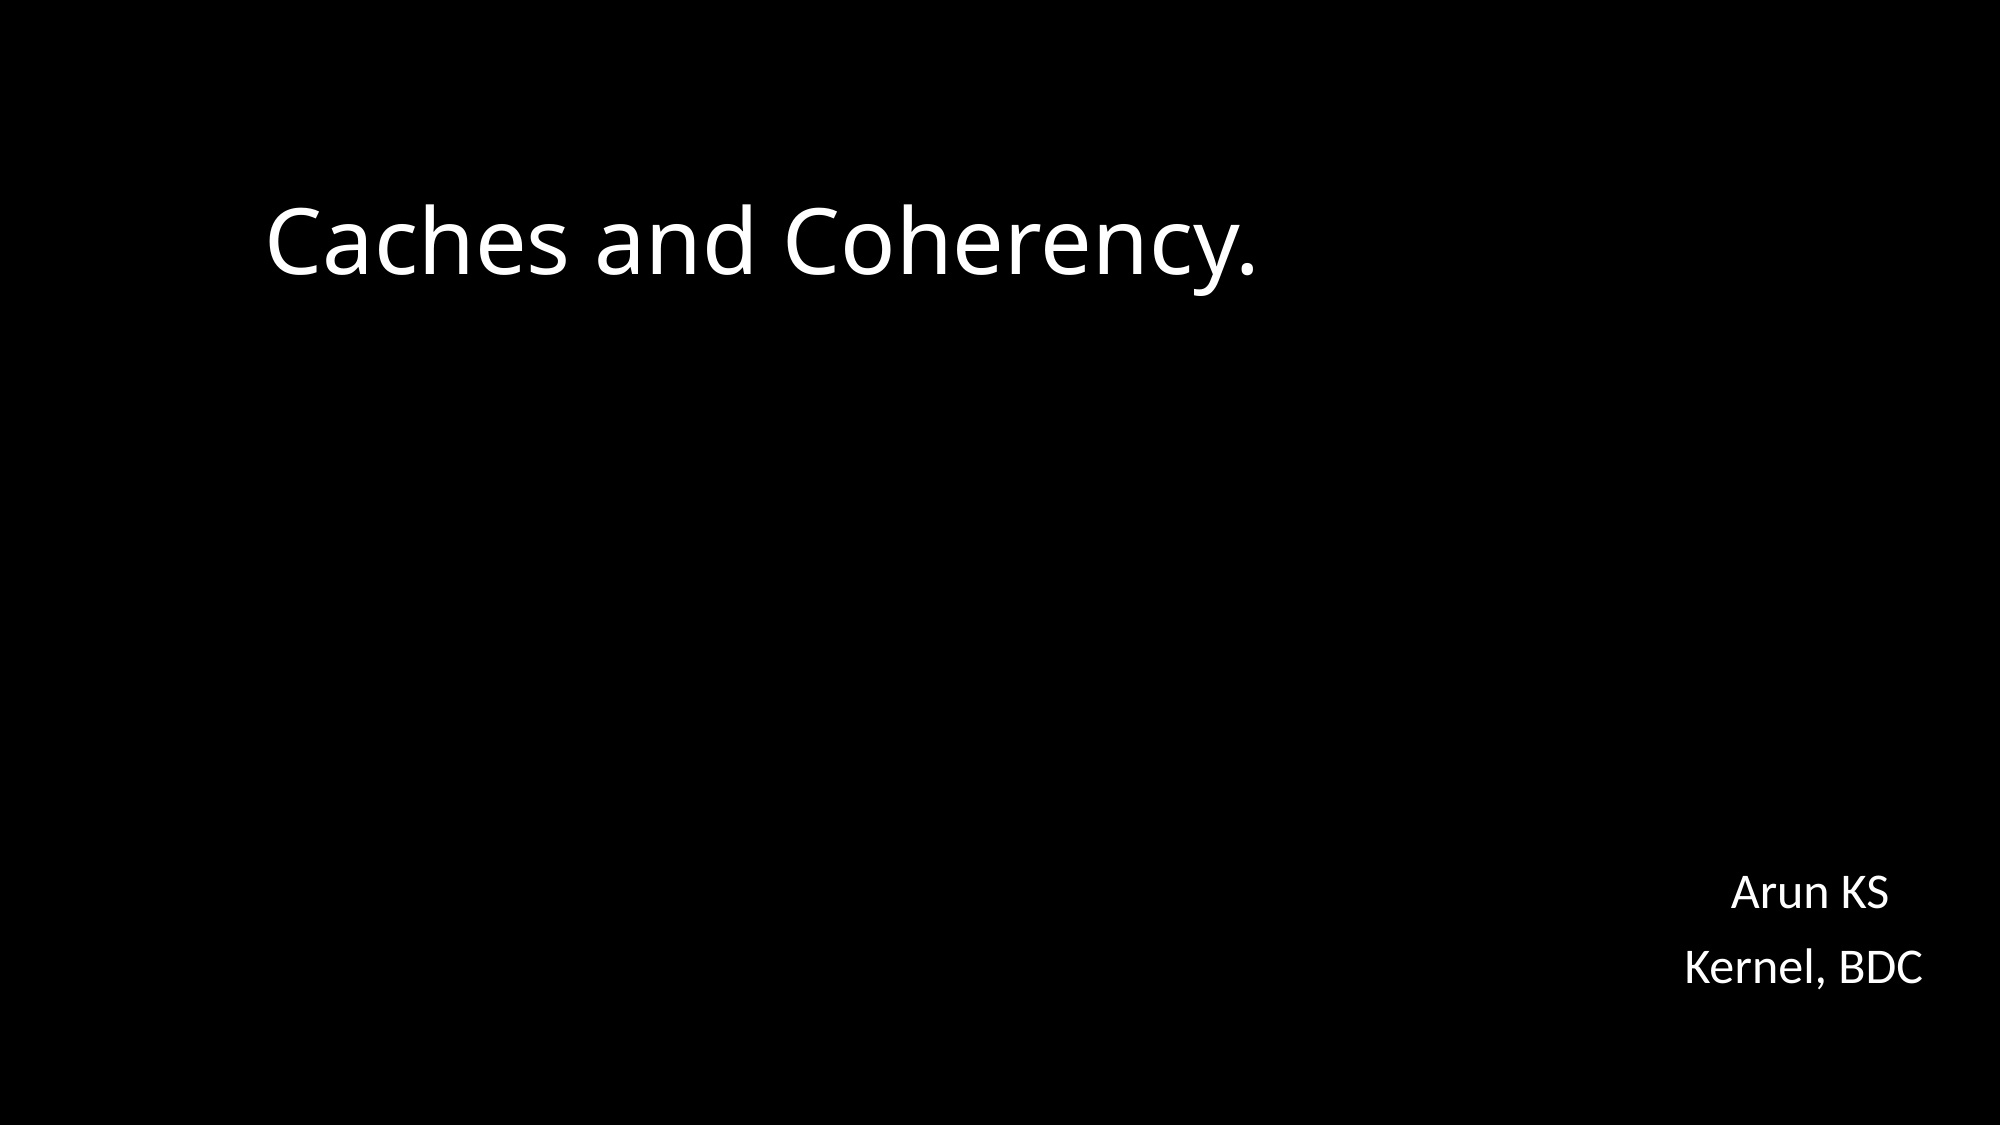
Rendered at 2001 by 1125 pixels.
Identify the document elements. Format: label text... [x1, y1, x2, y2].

subtitle Arun KS Kernel, BDC [249, 858, 1939, 1095]
title Caches and Coherency. [249, 184, 1750, 302]
